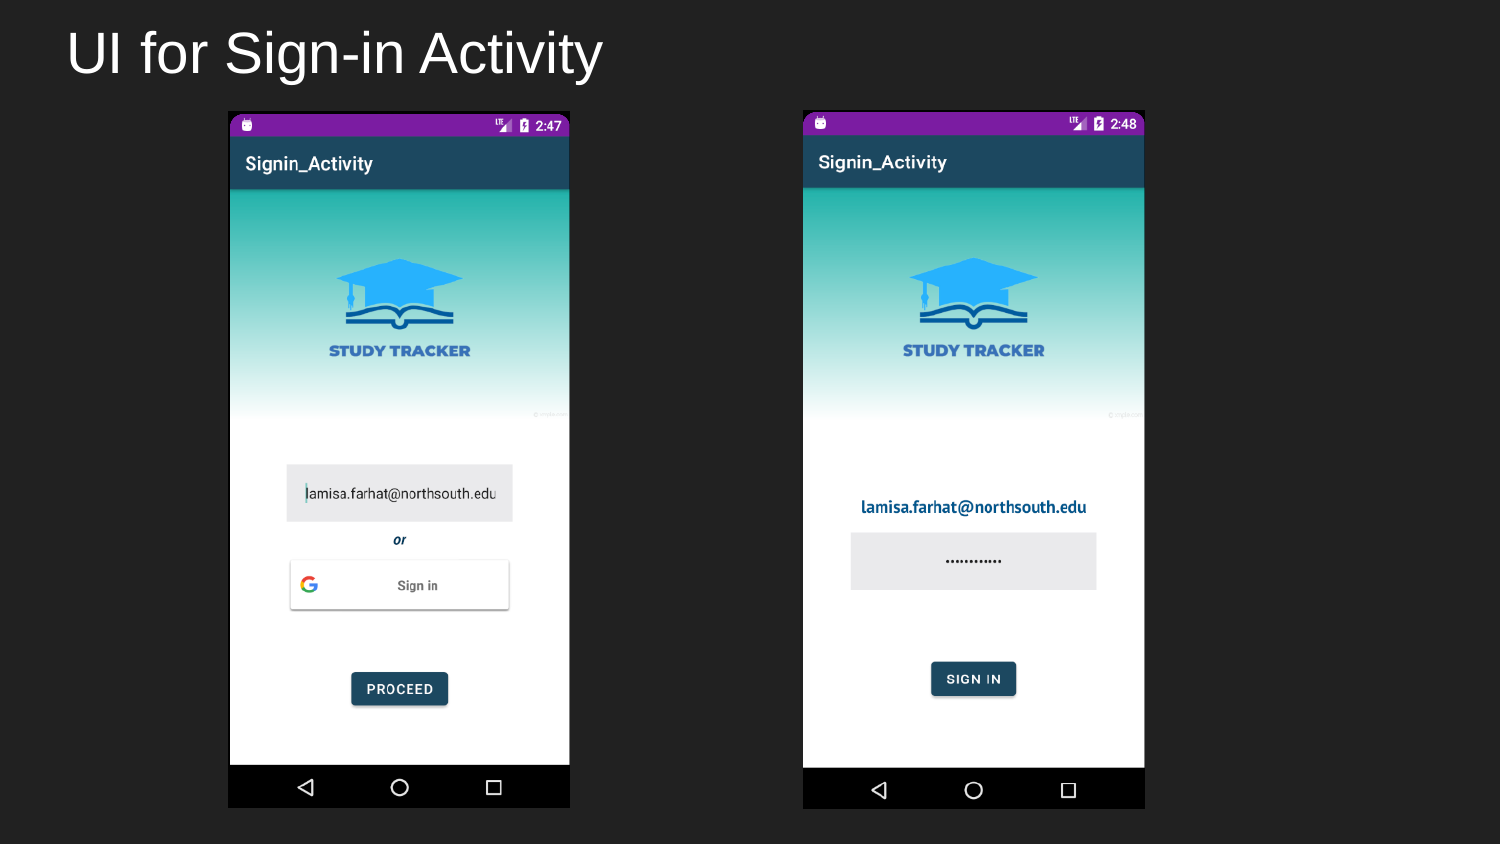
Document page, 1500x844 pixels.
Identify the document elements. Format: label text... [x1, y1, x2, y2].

picture [227, 111, 570, 809]
title UI for Sign-in Activity [51, 0, 1449, 94]
picture [803, 110, 1145, 809]
